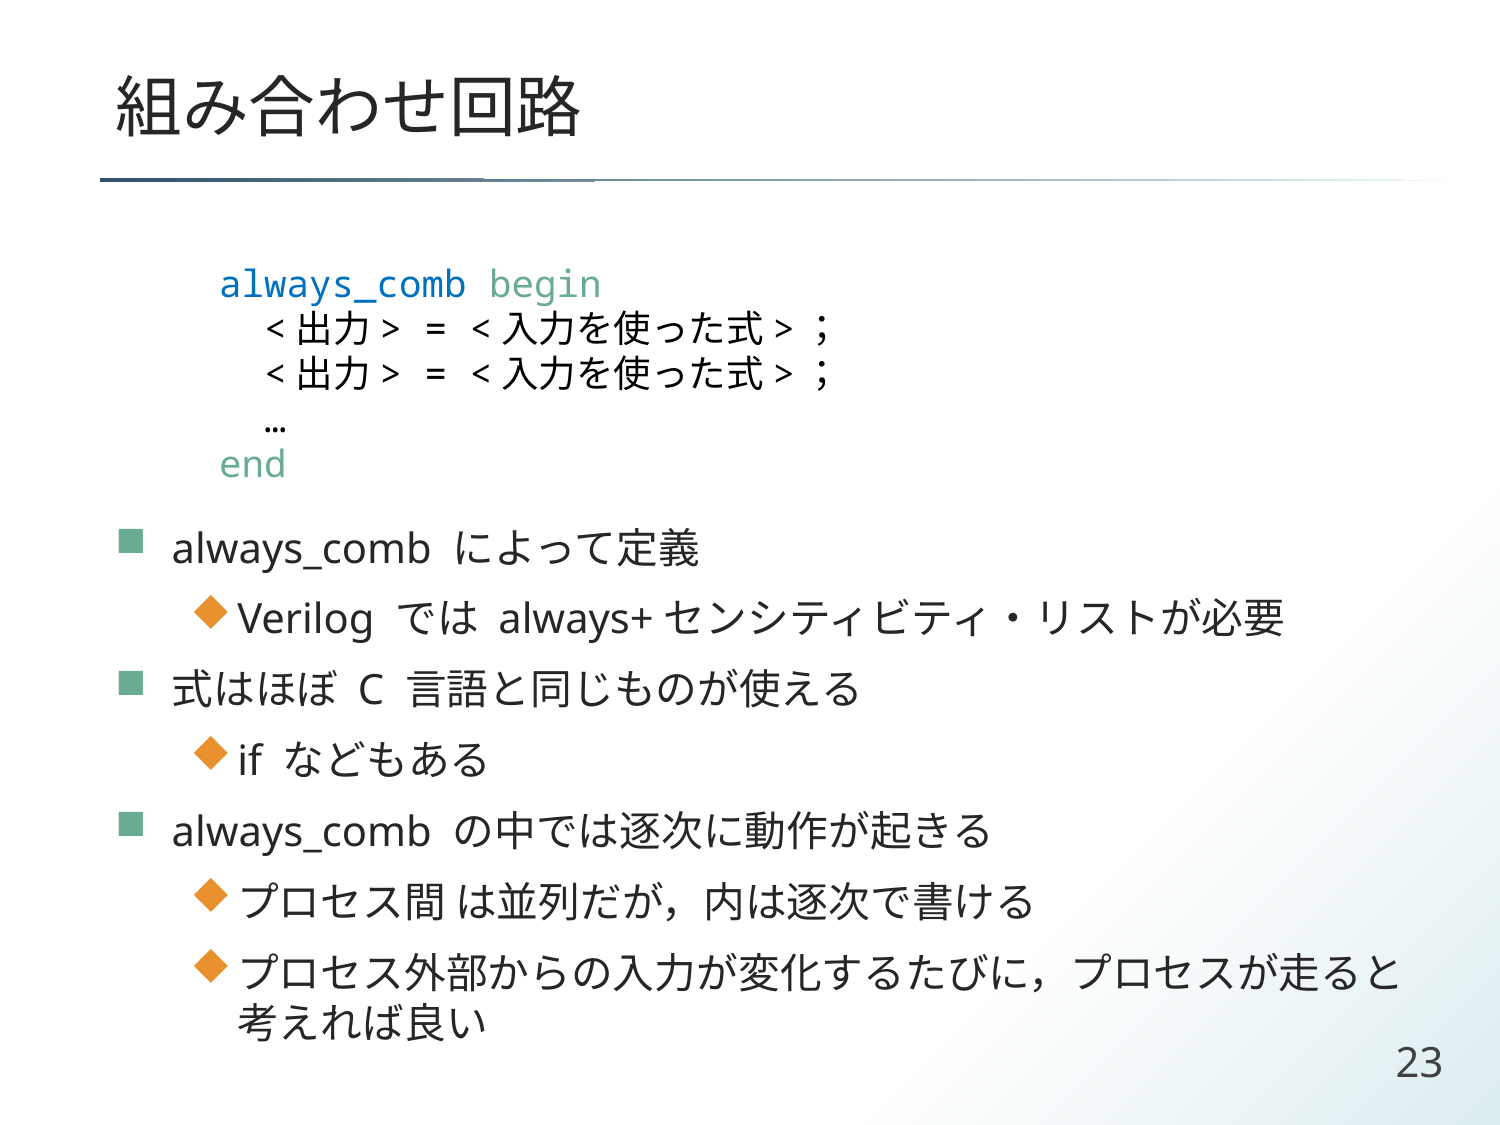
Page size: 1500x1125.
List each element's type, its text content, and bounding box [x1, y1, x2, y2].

list always_comb によって定義 Verilog では always+センシティビティ・リストが必要 式はほぼ C 言語と同じものが使える if などもある always_comb の中では逐次に動作が起きる プロセス間 は並列だが，内は逐次で書ける プロセス外部からの入力が変化するたびに，プロセスが走ると考えれば良い [100, 473, 1459, 1094]
title 組み合わせ回路 [100, 31, 1459, 179]
text_box always_comb begin <出力> = <入力を使った式>； <出力> = <入力を使った式>； … end [159, 252, 1341, 474]
slide_number 23 [1340, 1034, 1459, 1094]
